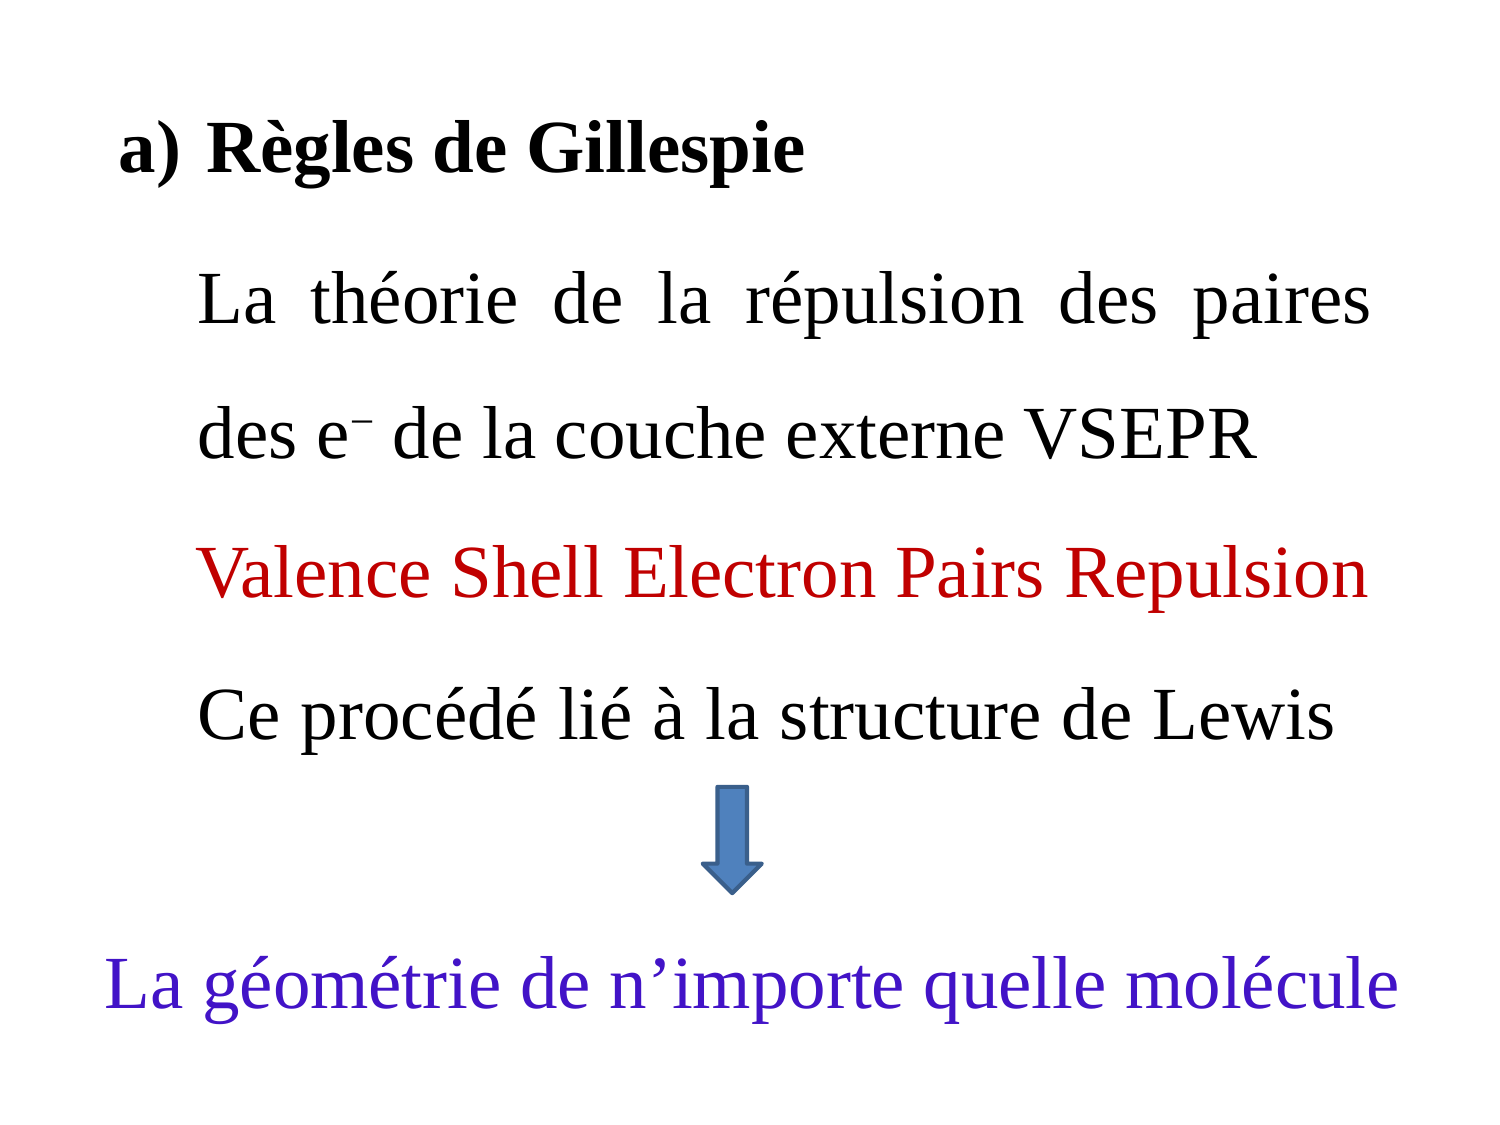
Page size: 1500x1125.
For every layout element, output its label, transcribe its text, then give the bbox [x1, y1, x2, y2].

text_box La géométrie de n’importe quelle molécule [89, 881, 1416, 1032]
text_box Valence Shell Electron Pairs Repulsion [171, 470, 1412, 620]
text_box Règles de Gillespie [104, 89, 821, 195]
text_box Ce procédé lié à la structure de Lewis [182, 620, 1353, 881]
text_box [700, 784, 764, 881]
text_box La théorie de la répulsion des paires des e− de la couche externe VSEPR [182, 196, 1388, 470]
